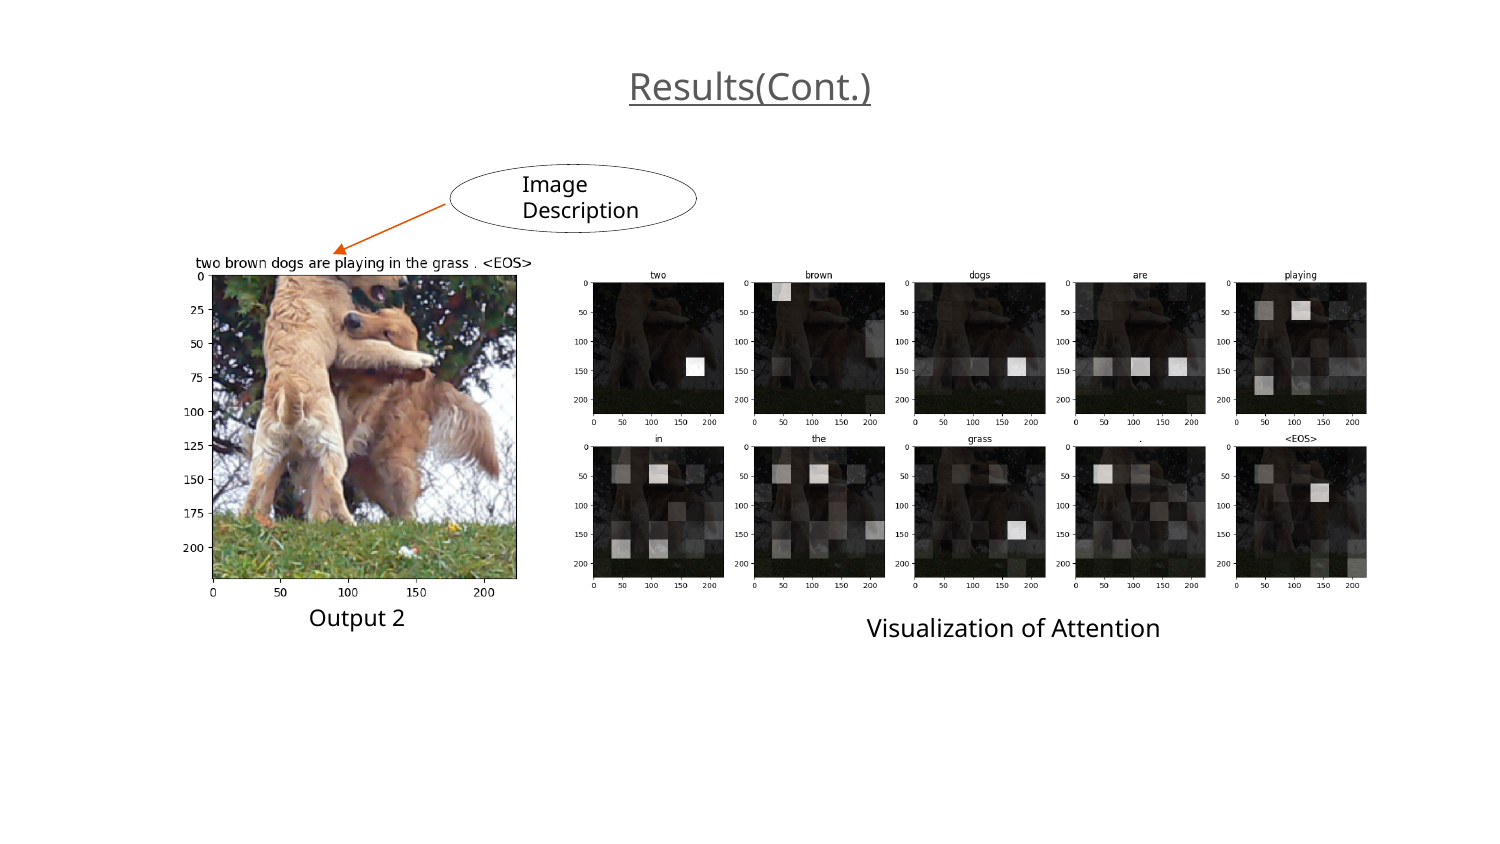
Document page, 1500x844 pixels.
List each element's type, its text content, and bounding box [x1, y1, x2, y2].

text_box [685, 181, 699, 216]
text_box [517, 231, 629, 235]
picture [174, 248, 540, 606]
text_box Visualization of Attention [752, 605, 1276, 650]
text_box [332, 203, 446, 255]
picture [568, 265, 1371, 595]
text_box Results(Cont.) [219, 48, 1281, 117]
text_box Image Description [507, 163, 685, 231]
text_box Output 2 [95, 596, 620, 639]
text_box [447, 167, 507, 230]
